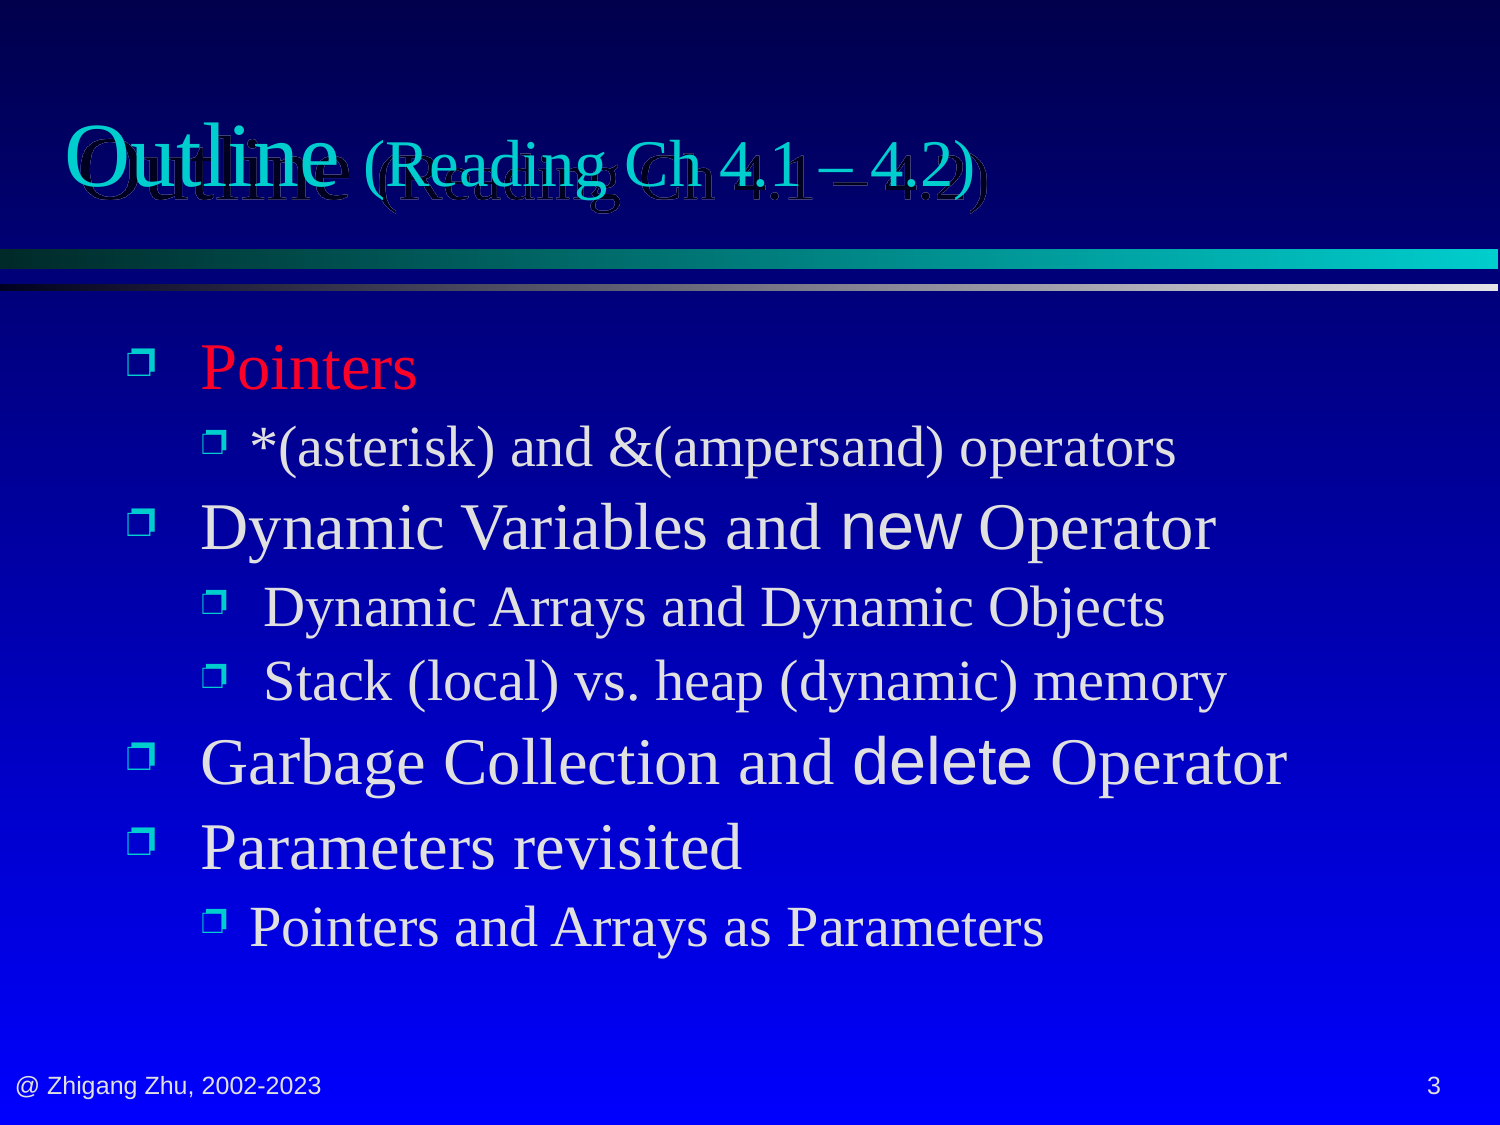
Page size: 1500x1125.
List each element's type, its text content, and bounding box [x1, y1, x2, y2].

title Outline (Reading Ch 4.1 – 4.2) [49, 55, 1326, 245]
list Pointers *(asterisk) and &(ampersand) operators Dynamic Variables and new Operator Dynamic Arrays and Dynamic Objects Stack (local) vs. heap (dynamic) memory Garbage Collection and delete Operator Parameters revisited Pointers and Arrays as Parameters [111, 324, 1388, 1001]
